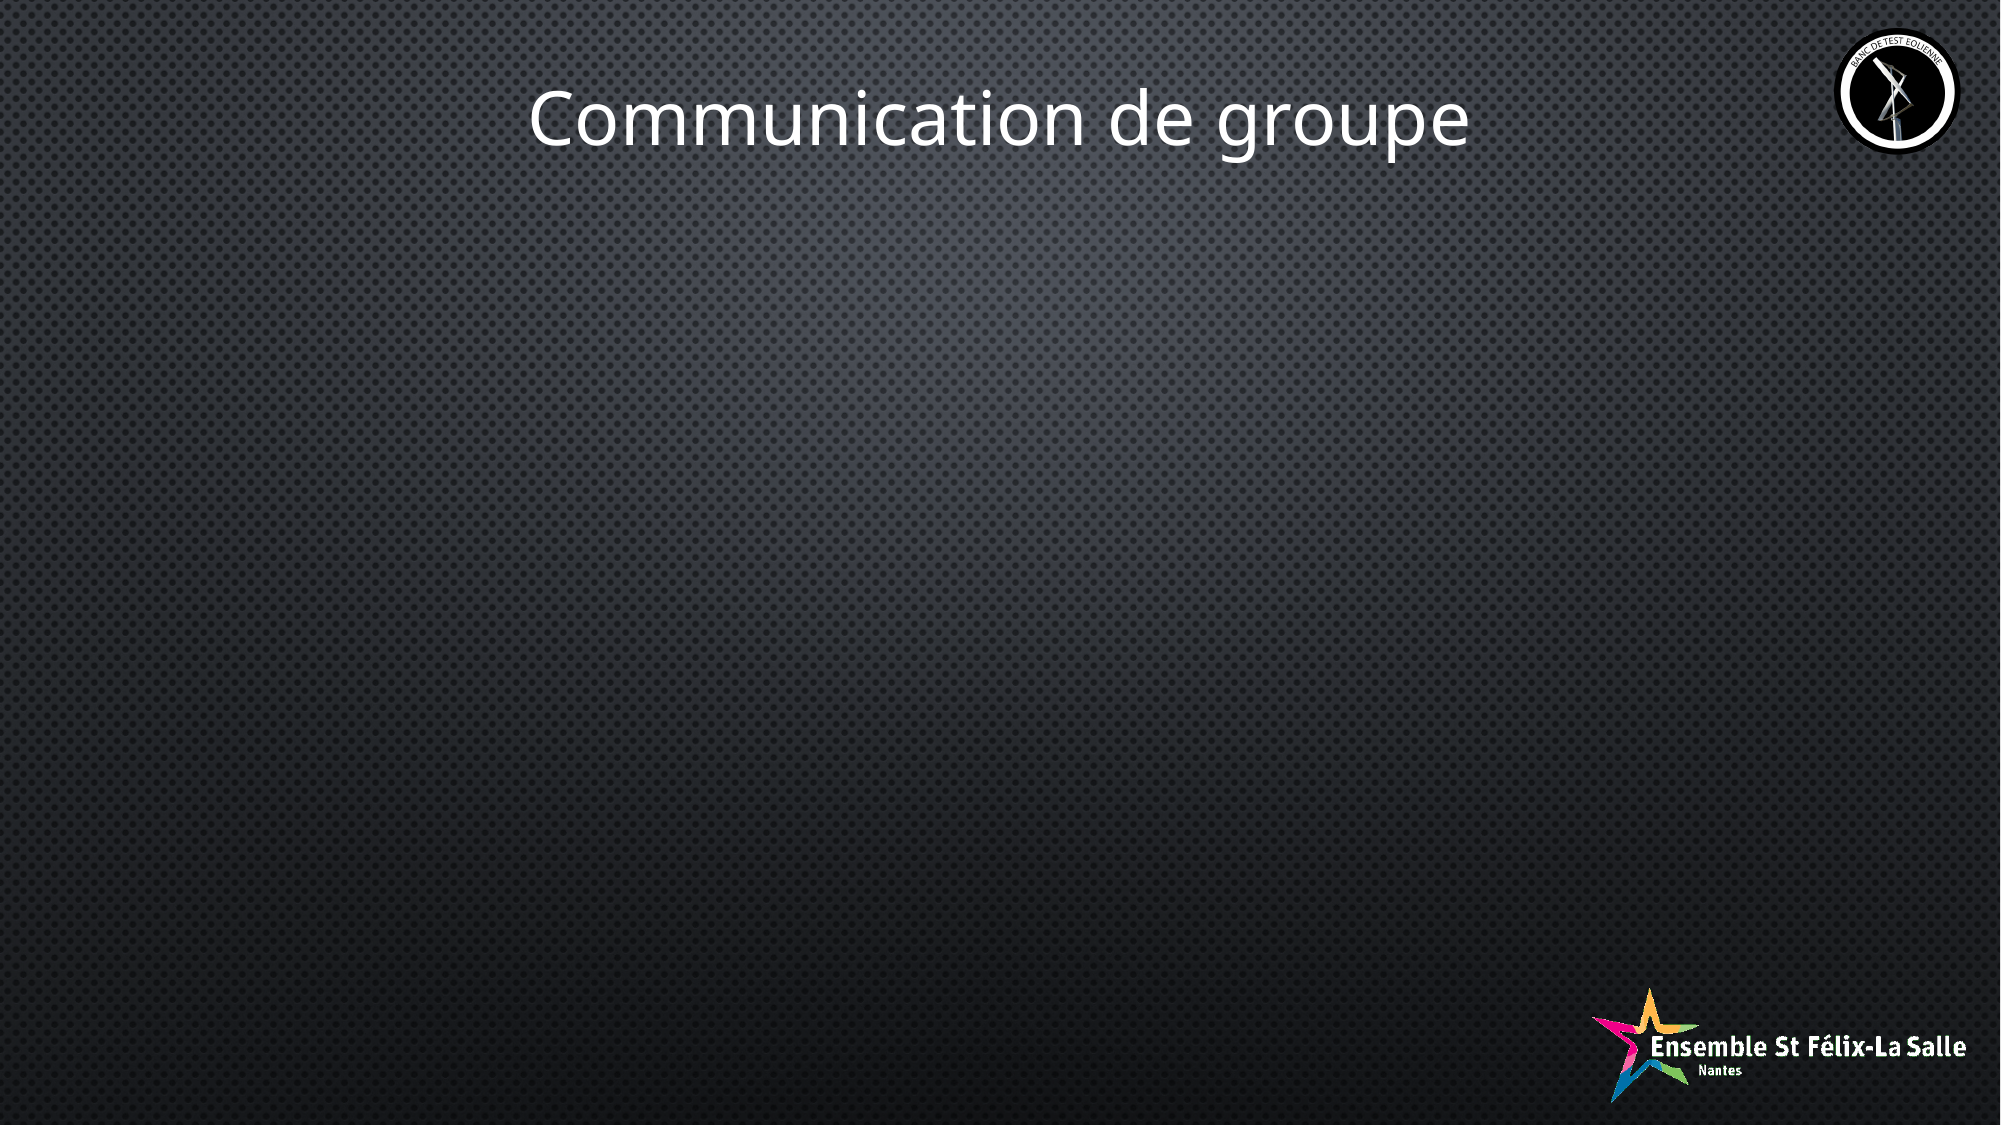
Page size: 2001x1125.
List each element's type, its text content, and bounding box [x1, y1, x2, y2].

text_box Communication de groupe [105, 62, 1894, 337]
picture [1739, 0, 2000, 251]
picture [1590, 983, 1973, 1105]
